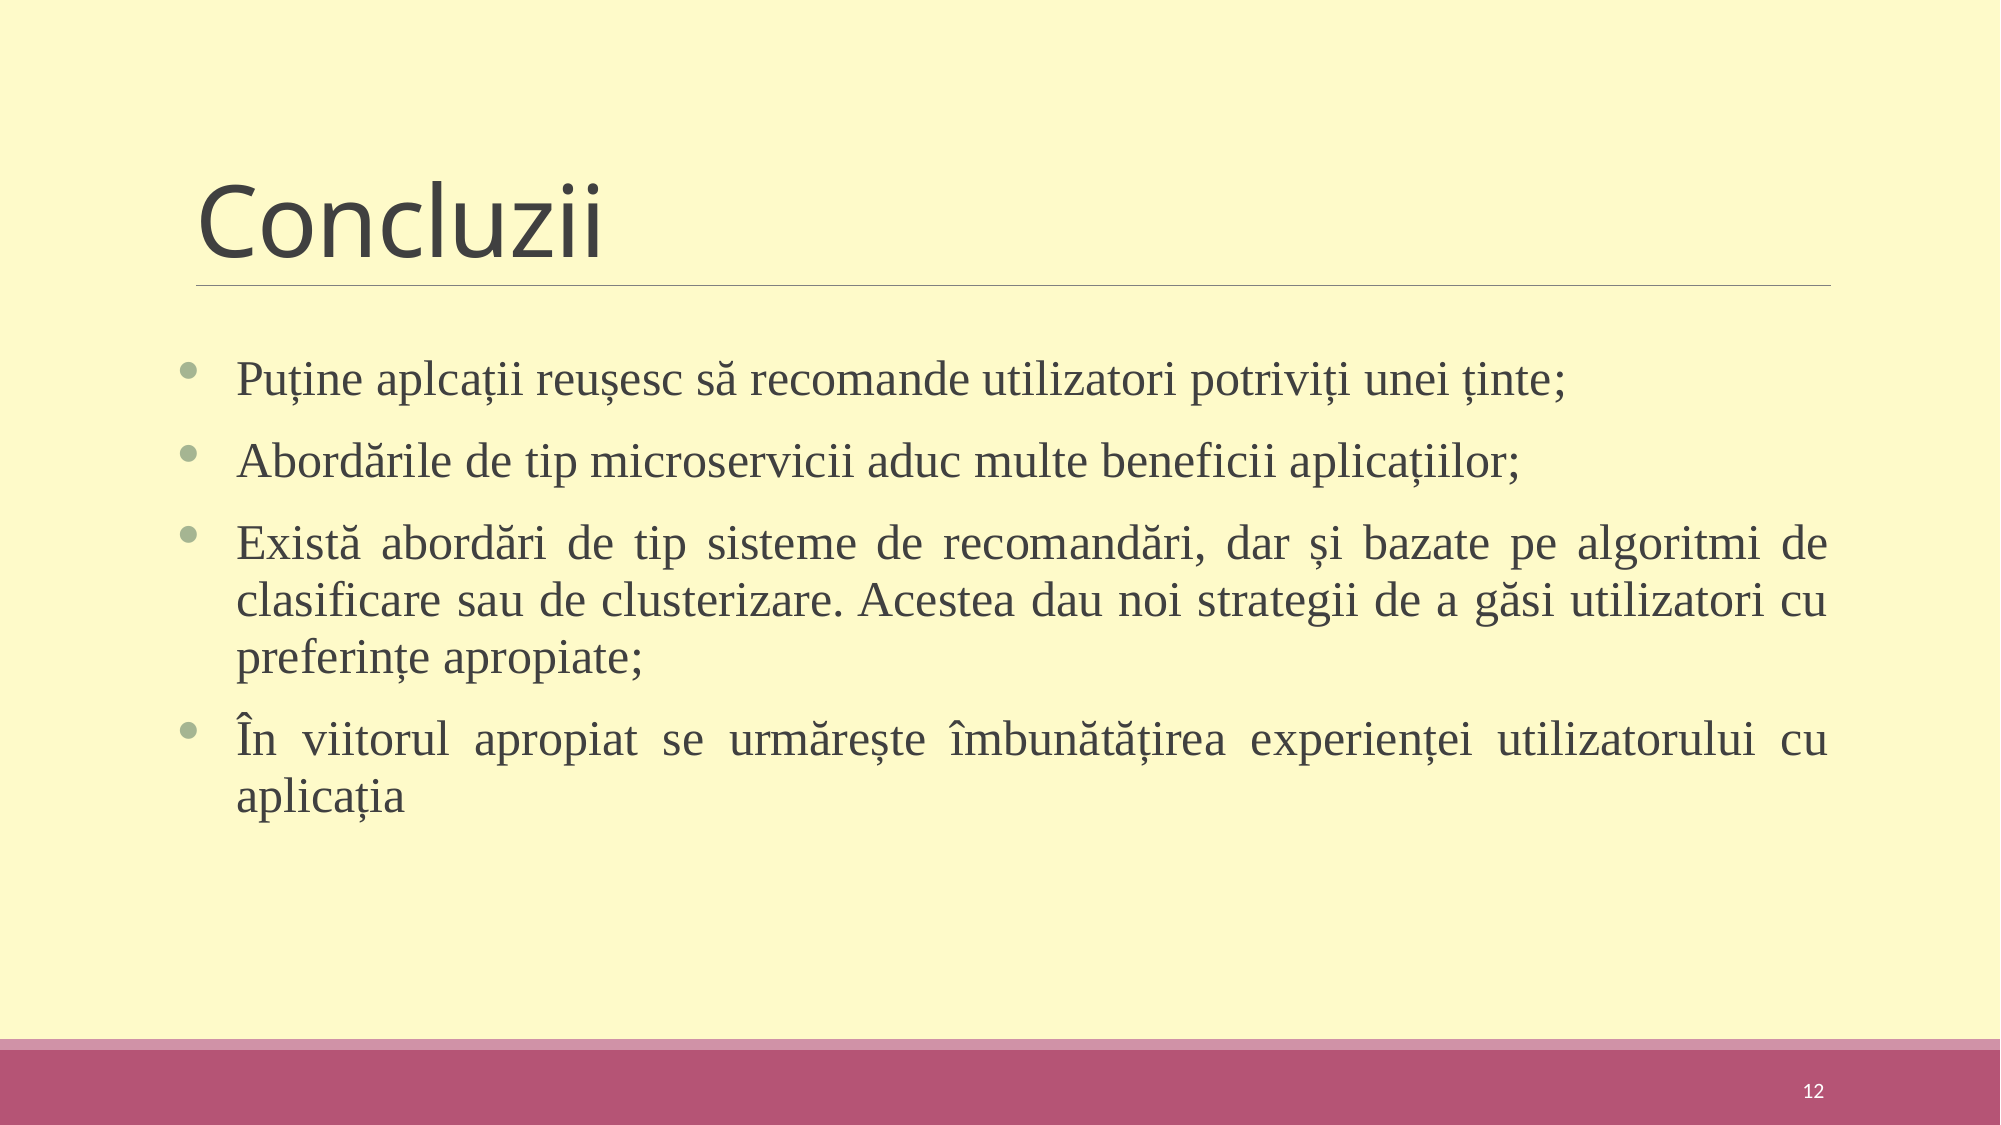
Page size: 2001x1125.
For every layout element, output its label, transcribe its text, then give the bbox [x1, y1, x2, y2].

list Puține aplcații reușesc să recomande utilizatori potriviți unei ținte; Abordările de tip microservicii aduc multe beneficii aplicațiilor; Există abordări de tip sisteme de recomandări, dar și bazate pe algoritmi de clasificare sau de clusterizare. Acestea dau noi strategii de a găsi utilizatori cu preferințe apropiate; În viitorul apropiat se urmărește îmbunătățirea experienței utilizatorului cu aplicația [180, 342, 1830, 870]
slide_number 12 [1624, 1059, 1840, 1120]
title Concluzii [180, 47, 1830, 285]
